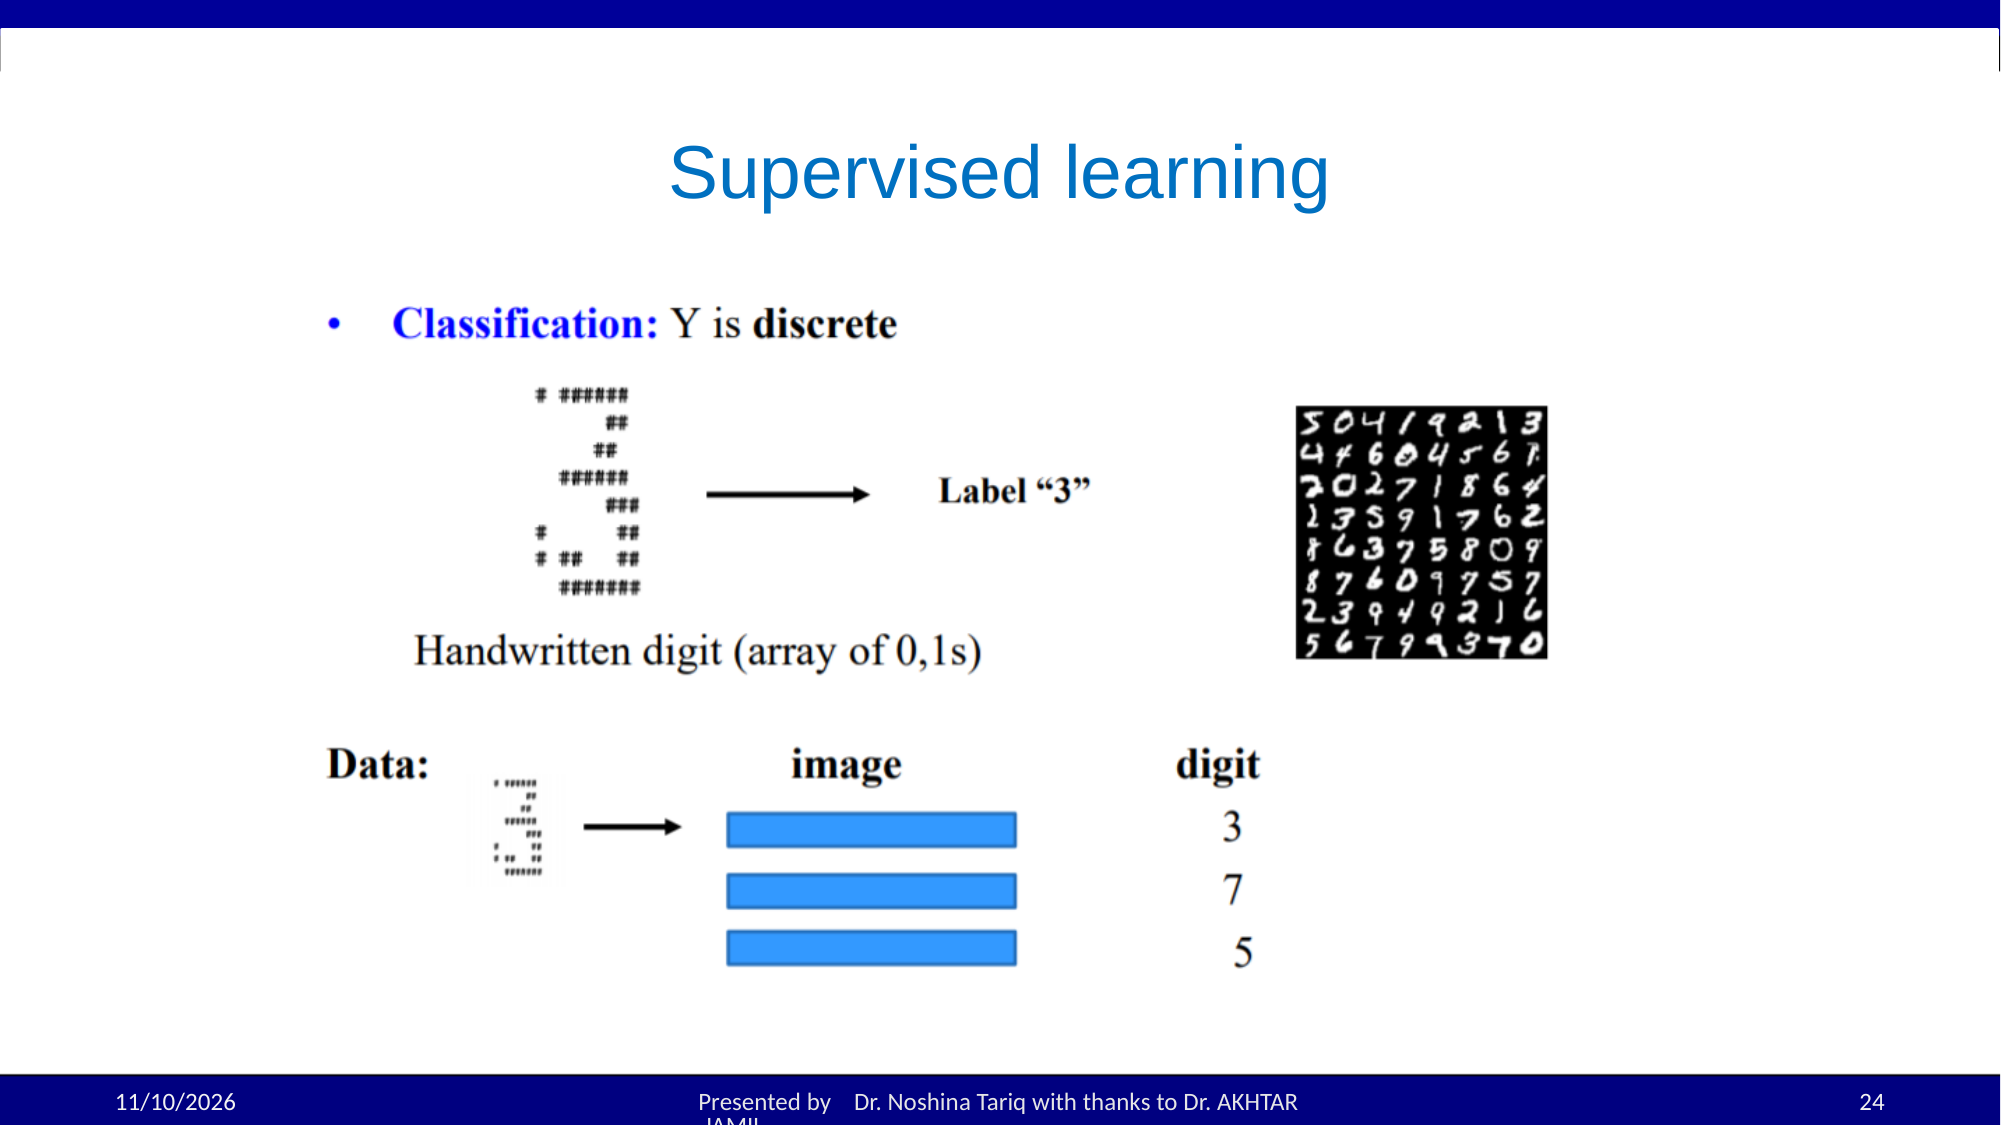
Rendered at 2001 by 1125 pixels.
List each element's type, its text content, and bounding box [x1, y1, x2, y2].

picture [0, 0, 2001, 1125]
slide_number 20-Aug-25 [99, 1062, 567, 1125]
slide_number 24 [1433, 1062, 1900, 1125]
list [324, 262, 1575, 1006]
footer Presented by Dr. Noshina Tariq with thanks to Dr. AKHTAR JAMIL [683, 1062, 1317, 1125]
title Supervised learning [99, 99, 1900, 238]
